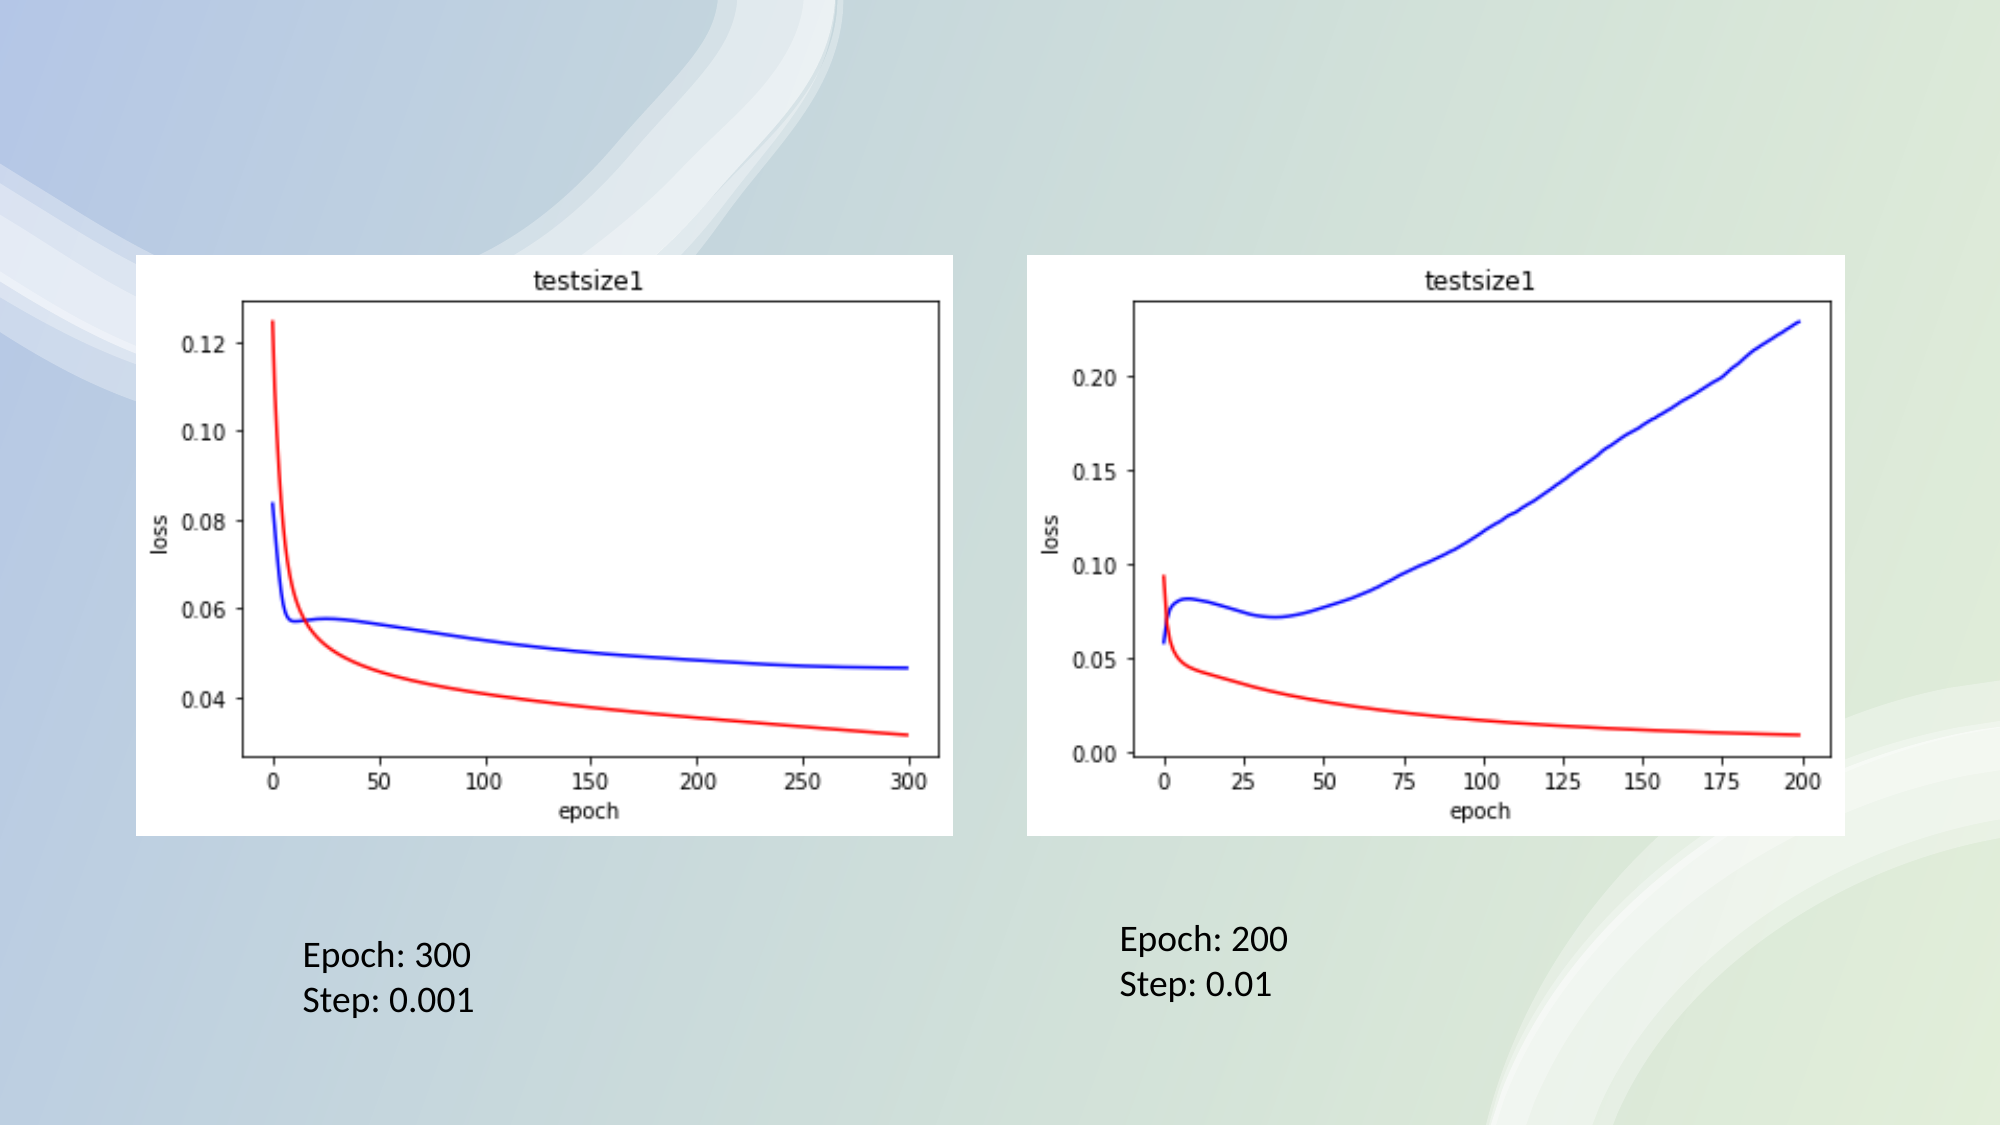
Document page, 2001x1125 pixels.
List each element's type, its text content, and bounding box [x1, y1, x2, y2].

picture [136, 255, 953, 836]
text_box [0, 0, 2000, 1125]
text_box Epoch: 200 Step: 0.01 [1104, 906, 1485, 1012]
picture [1027, 255, 1845, 836]
text_box Epoch: 300 Step: 0.001 [287, 922, 744, 1028]
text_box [0, 0, 844, 429]
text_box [1485, 680, 2000, 1125]
